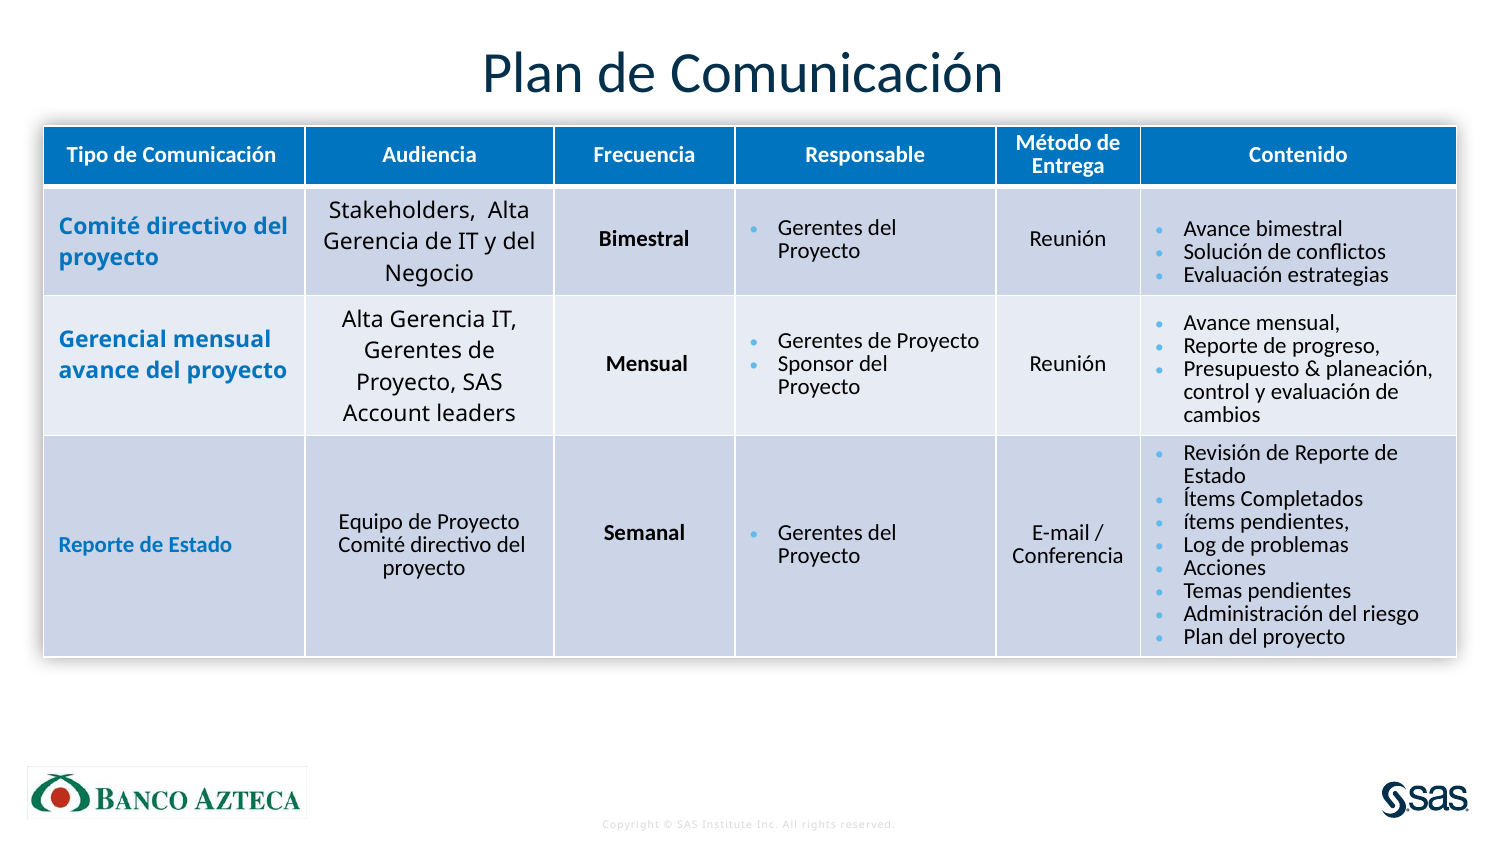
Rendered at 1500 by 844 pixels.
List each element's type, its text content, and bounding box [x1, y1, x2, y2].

table_cell Stakeholders, Alta Gerencia de IT y del Negocio [306, 189, 553, 295]
table_cell Revisión de Reporte de Estado Ítems Completados ítems pendientes, Log de problemas Acciones Temas pendientes Administración del riesgo Plan del proyecto [1141, 436, 1456, 656]
table_cell Avance bimestral Solución de conflictos Evaluación estrategias [1141, 189, 1456, 295]
table_header Frecuencia [555, 127, 734, 184]
table_cell Mensual [555, 296, 734, 435]
table_header Responsable [736, 127, 995, 184]
table_cell Comité directivo del proyecto [44, 189, 304, 295]
table_header Contenido [1141, 127, 1456, 184]
table_header Tipo de Comunicación [44, 127, 304, 184]
table_header Método de Entrega [997, 127, 1140, 184]
table_cell Semanal [555, 436, 734, 656]
table_cell Reunión [997, 189, 1140, 295]
table_cell Alta Gerencia IT, Gerentes de Proyecto, SAS Account leaders [306, 296, 553, 435]
table_header Audiencia [306, 127, 553, 184]
table_cell Gerentes del Proyecto [736, 436, 995, 656]
table_cell Reunión [997, 296, 1140, 435]
table_cell Gerencial mensual avance del proyecto [44, 296, 304, 435]
title Plan de Comunicación [102, 31, 1398, 107]
picture [27, 766, 307, 819]
table_cell E-mail / Conferencia [997, 436, 1140, 656]
table_cell Bimestral [555, 189, 734, 295]
table_cell Gerentes del Proyecto [736, 189, 995, 295]
table_cell Avance mensual, Reporte de progreso, Presupuesto & planeación, control y evaluación de cambios [1141, 296, 1456, 435]
table_cell Reporte de Estado [44, 436, 304, 656]
table_cell Equipo de Proyecto Comité directivo del proyecto [306, 436, 553, 656]
table_cell Gerentes de Proyecto Sponsor del Proyecto [736, 296, 995, 435]
